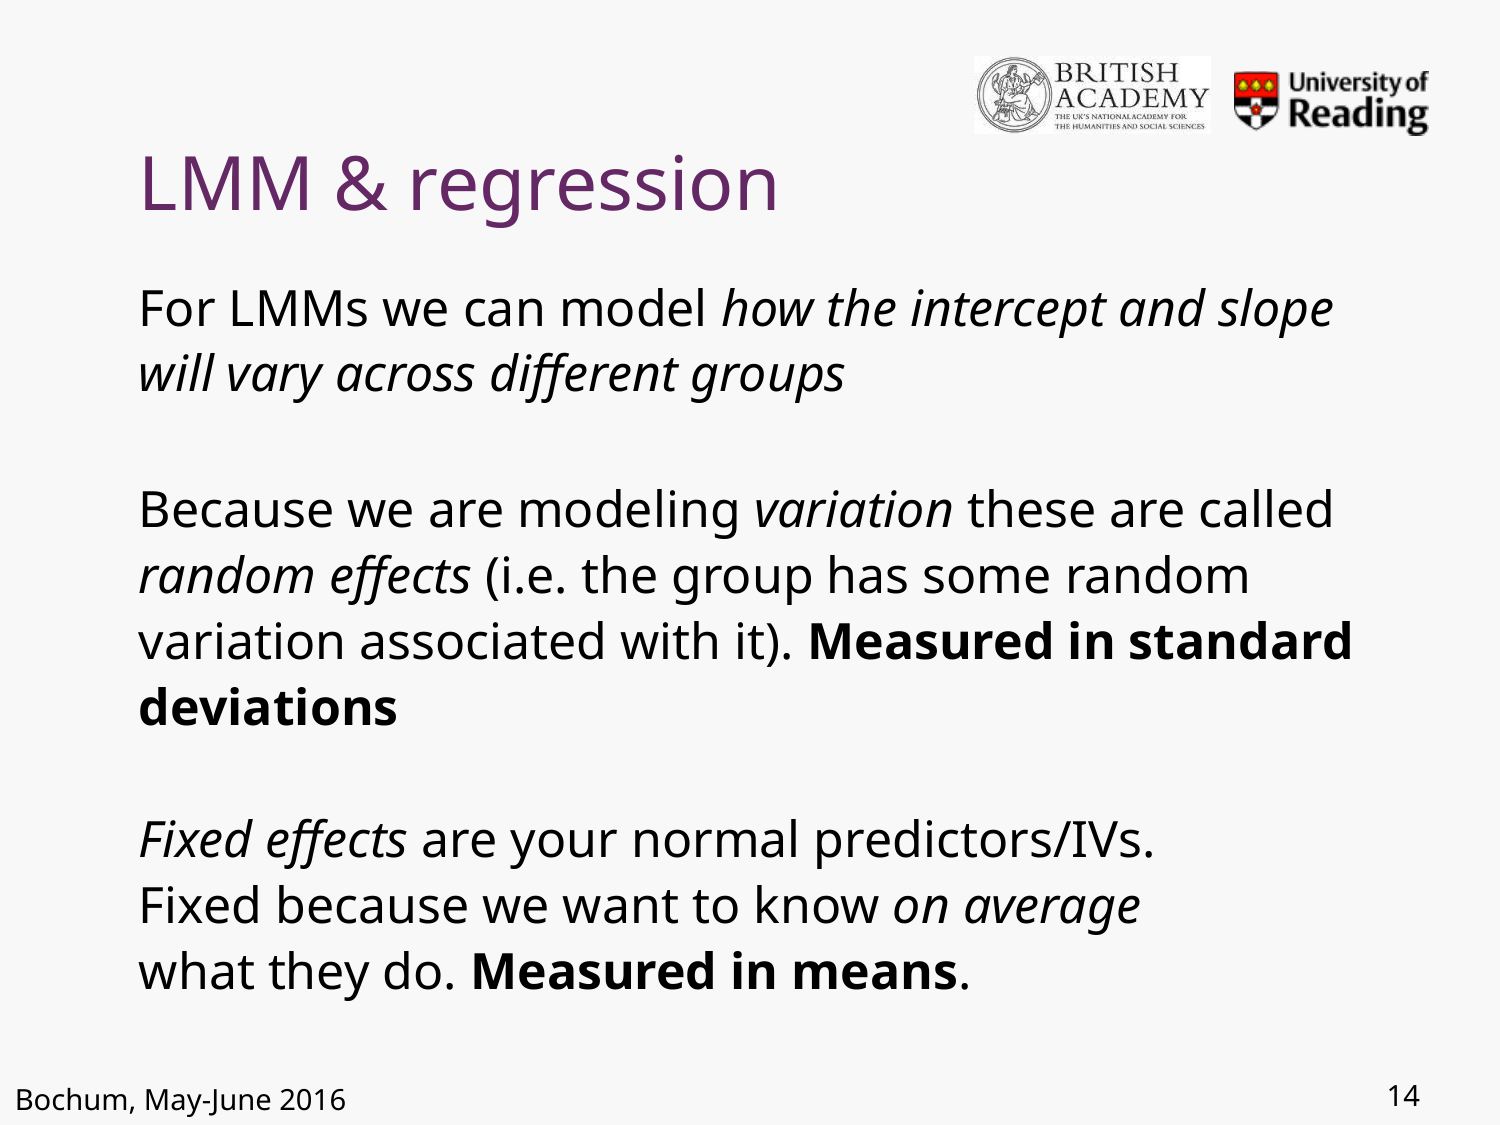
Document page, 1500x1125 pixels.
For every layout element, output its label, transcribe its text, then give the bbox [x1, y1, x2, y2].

list For LMMs we can model how the intercept and slope will vary across different groups Because we are modeling variation these are called random effects (i.e. the group has some random variation associated with it). Measured in standard deviations Fixed effects are your normal predictors/IVs. Fixed because we want to know on average what they do. Measured in means. [123, 262, 1425, 975]
title LMM & regression [123, 45, 1140, 233]
picture [1234, 71, 1429, 136]
slide_number 14 [1324, 1069, 1436, 1125]
